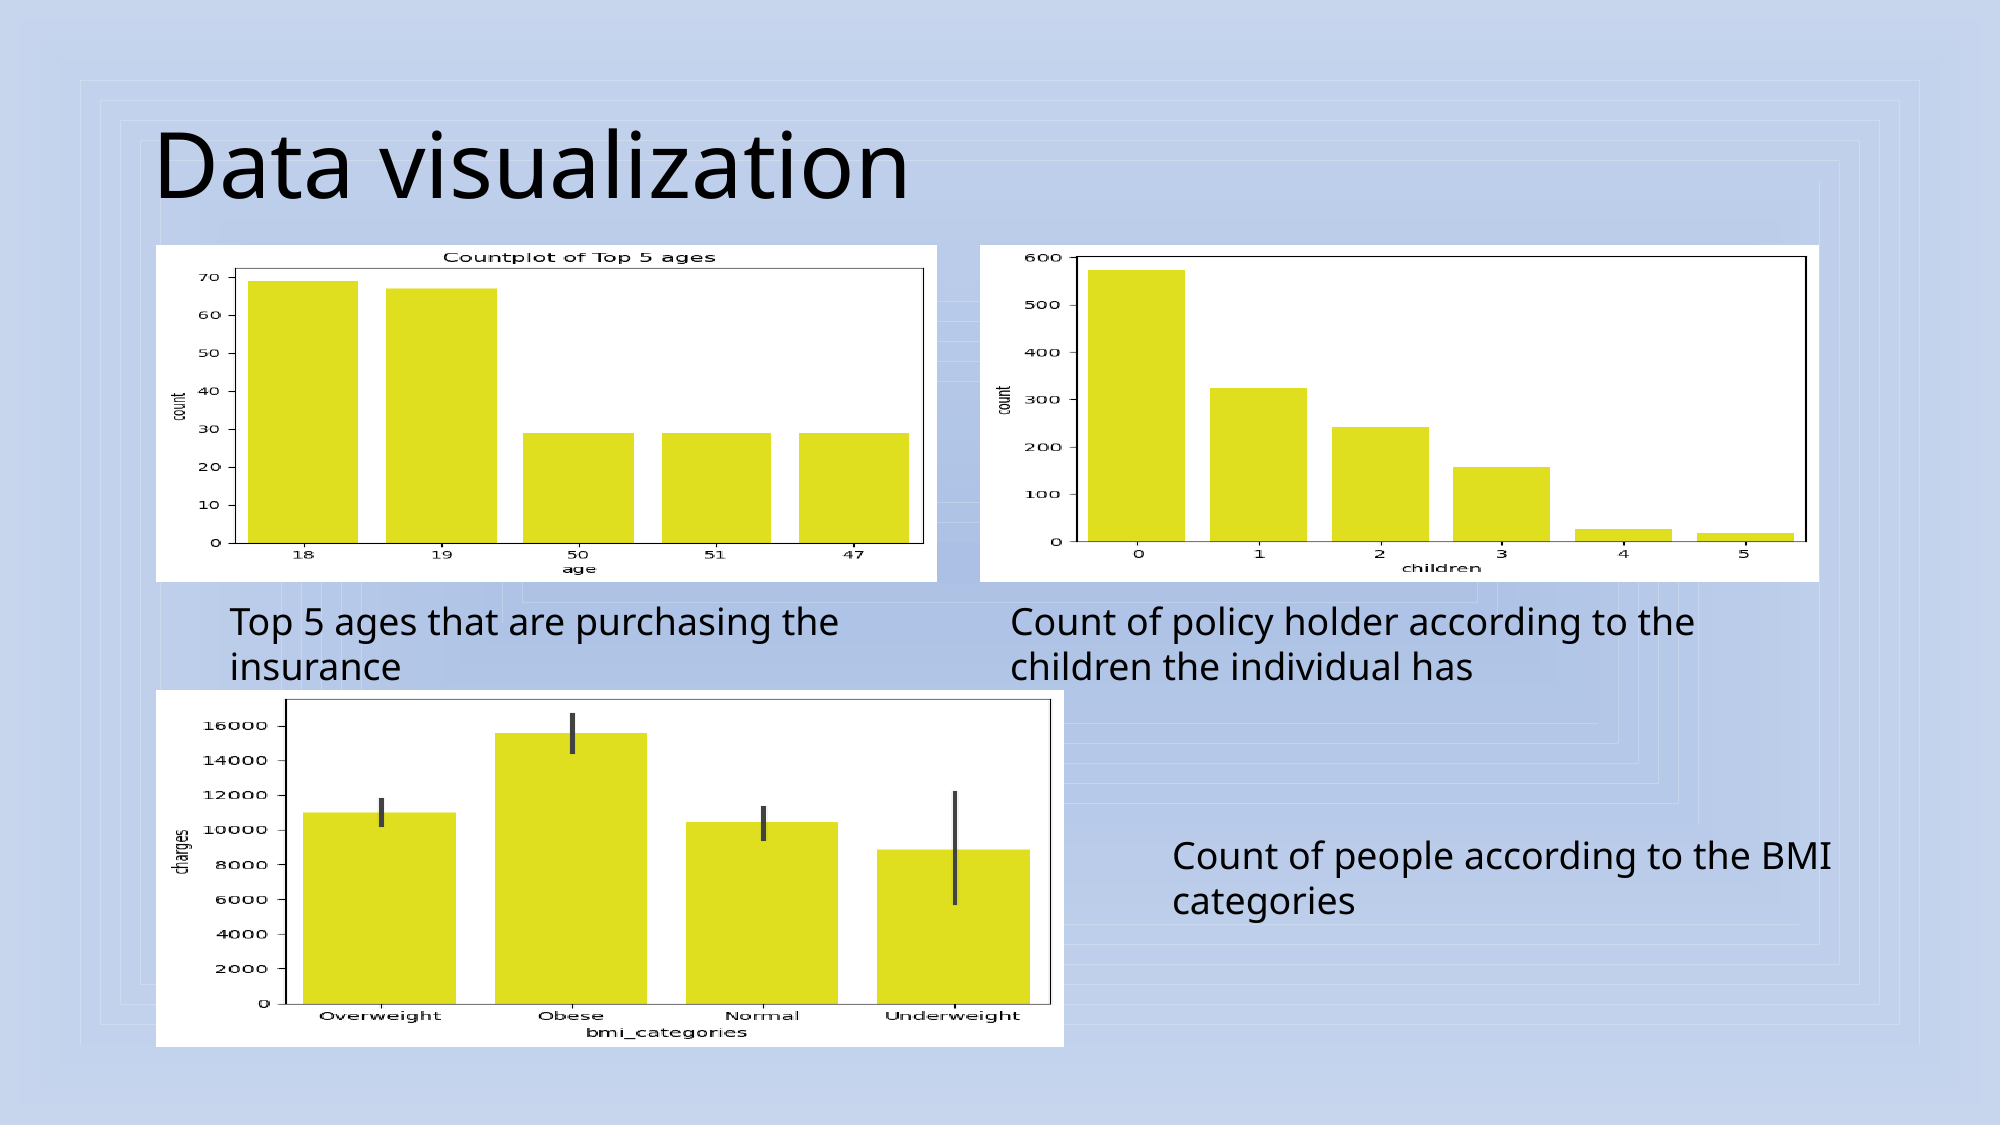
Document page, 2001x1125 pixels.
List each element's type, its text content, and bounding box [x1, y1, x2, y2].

title Data visualization [137, 59, 1863, 278]
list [156, 245, 937, 582]
picture [980, 245, 1819, 582]
text_box Count of policy holder according to the children the individual has [995, 590, 1863, 696]
text_box Count of people according to the BMI categories [1157, 824, 1863, 930]
text_box Top 5 ages that are purchasing the insurance [214, 590, 937, 690]
picture [156, 690, 1064, 1047]
